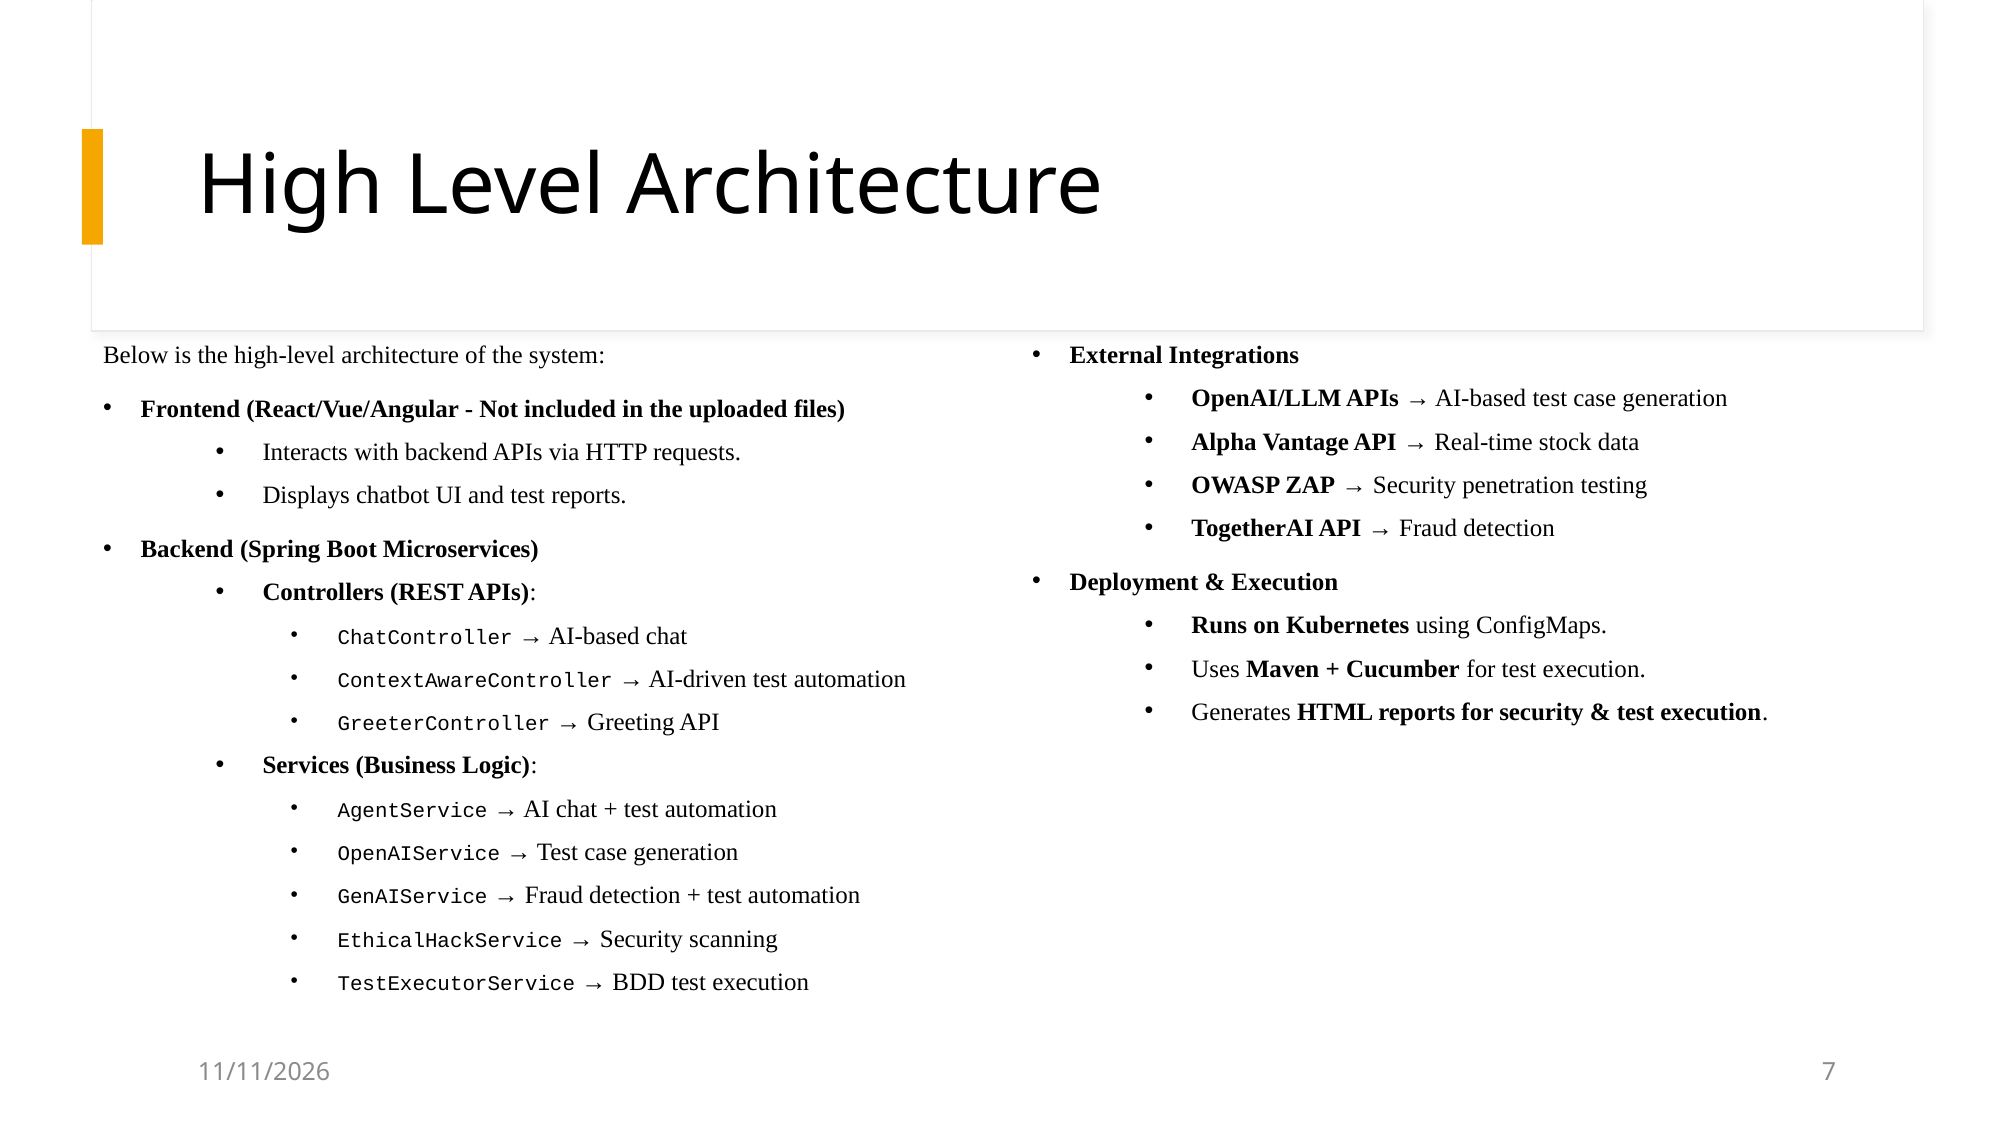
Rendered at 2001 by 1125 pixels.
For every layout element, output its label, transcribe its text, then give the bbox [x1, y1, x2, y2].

slide_number 7 [1401, 1046, 1851, 1103]
list Below is the high-level architecture of the system: Frontend (React/Vue/Angular - Not included in the uploaded files) Interacts with backend APIs via HTTP requests. Displays chatbot UI and test reports. Backend (Spring Boot Microservices) Controllers (REST APIs): ChatController → AI-based chat ContextAwareController → AI-driven test automation GreeterController → Greeting API Services (Business Logic): AgentService → AI chat + test automation OpenAIService → Test case generation GenAIService → Fraud detection + test automation EthicalHackService → Security scanning TestExecutorService → BDD test execution [88, 328, 957, 1046]
title High Level Architecture [183, 90, 1851, 284]
text_box External Integrations OpenAI/LLM APIs → AI-based test case generation Alpha Vantage API → Real-time stock data OWASP ZAP → Security penetration testing TogetherAI API → Fraud detection Deployment & Execution Runs on Kubernetes using ConfigMaps. Uses Maven + Cucumber for test execution. Generates HTML reports for security & test execution. [1016, 328, 1886, 1046]
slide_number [183, 1042, 633, 1103]
